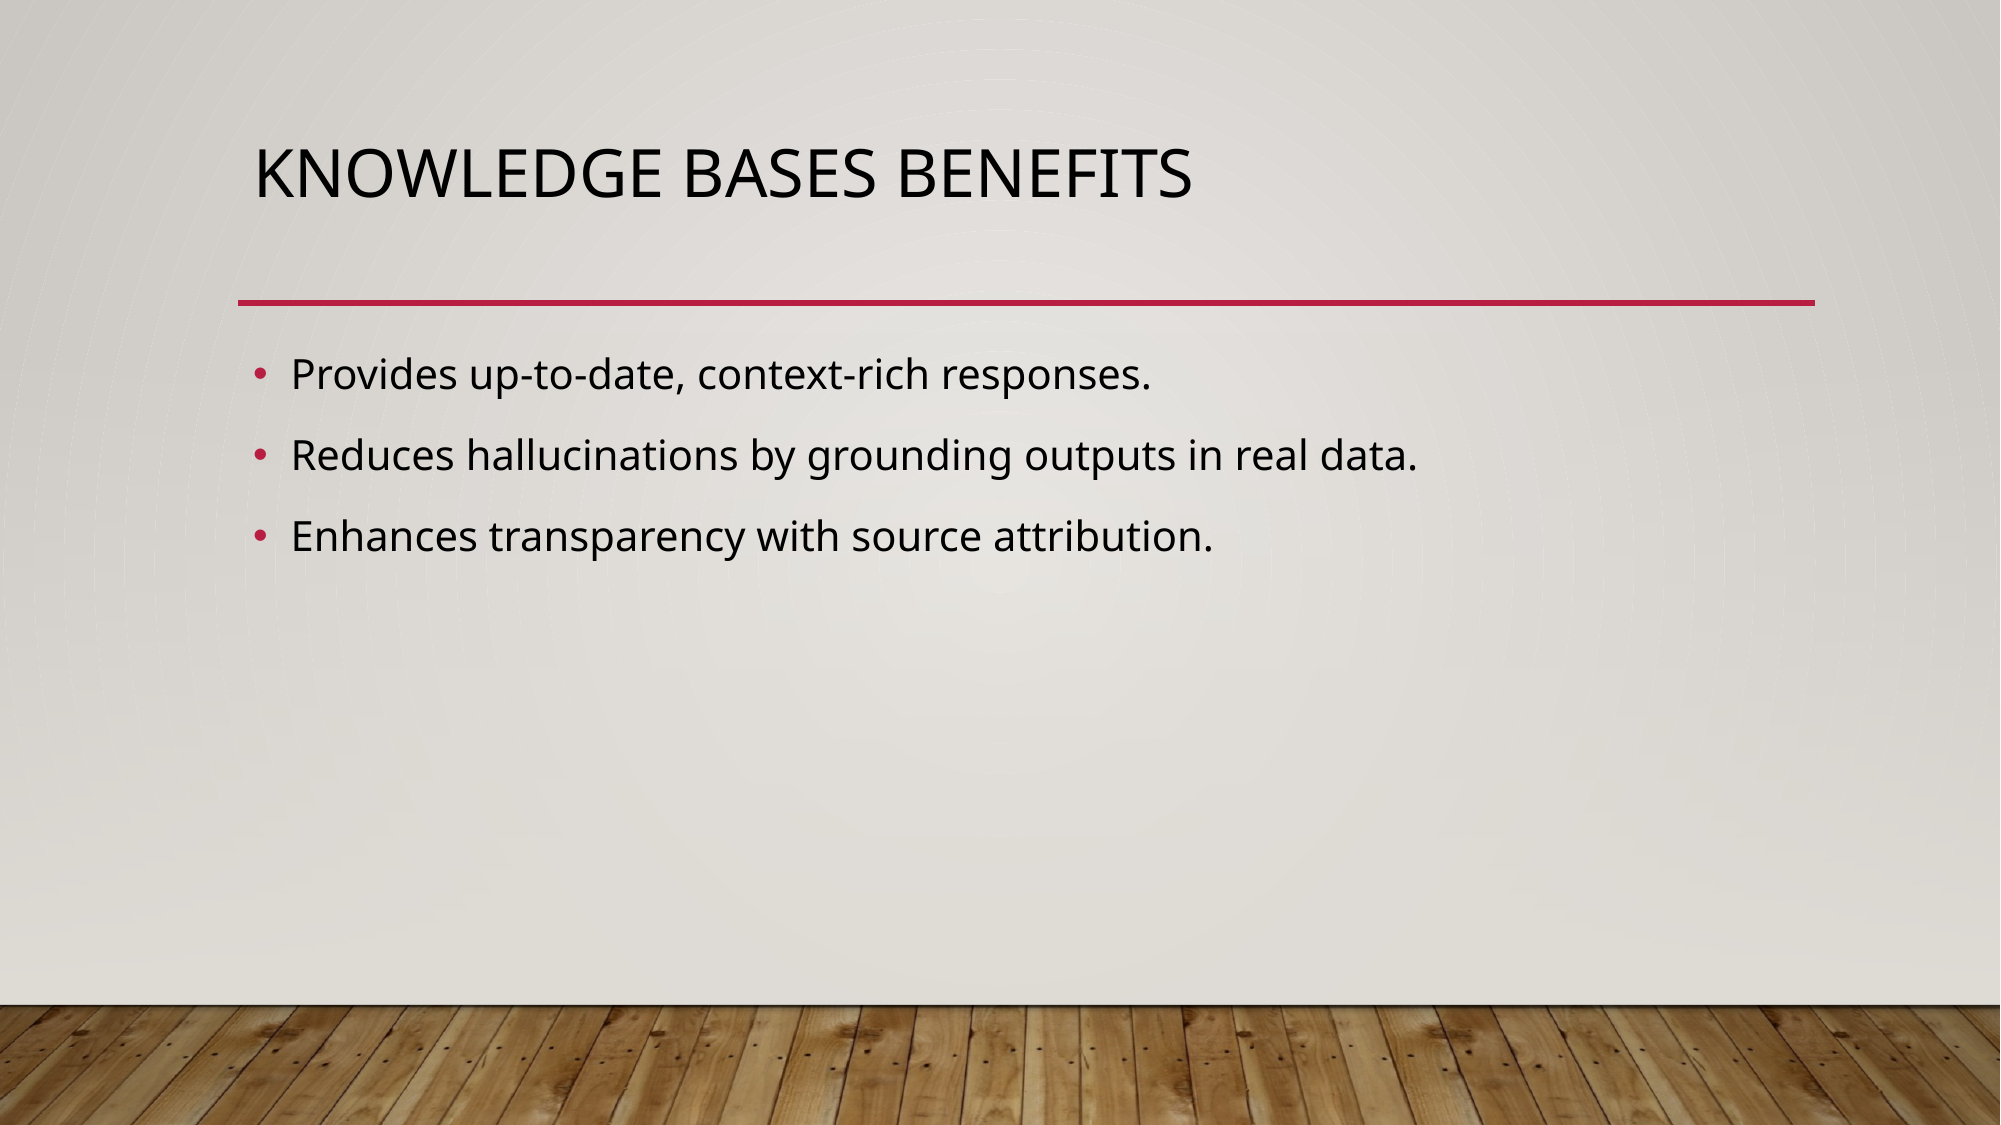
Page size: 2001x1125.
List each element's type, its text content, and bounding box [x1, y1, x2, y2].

list Provides up-to-date, context-rich responses. Reduces hallucinations by grounding outputs in real data. Enhances transparency with source attribution.​ [238, 330, 1814, 897]
picture [0, 1005, 2000, 1125]
title Knowledge bases benefits [238, 131, 1814, 305]
